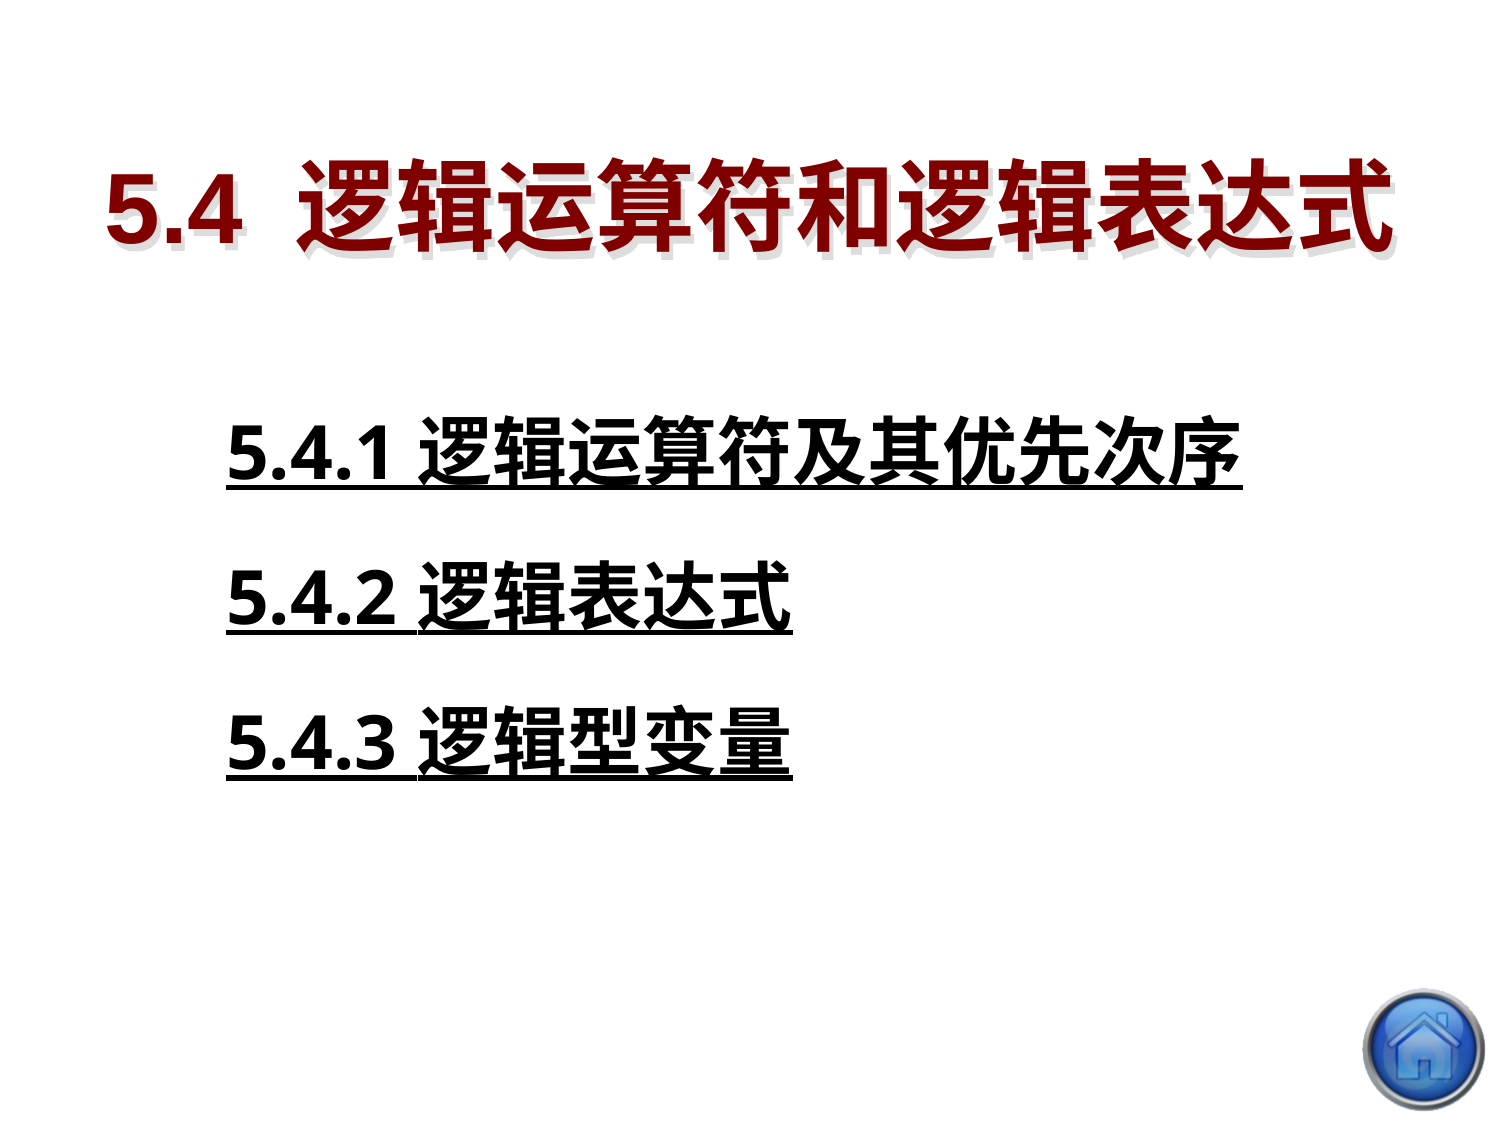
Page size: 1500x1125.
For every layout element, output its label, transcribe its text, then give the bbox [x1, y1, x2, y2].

picture [1347, 973, 1500, 1125]
list 5.4.1 逻辑运算符及其优先次序 5.4.2 逻辑表达式 5.4.3 逻辑型变量 [210, 374, 1407, 821]
title 5.4 逻辑运算符和逻辑表达式 [58, 102, 1442, 306]
